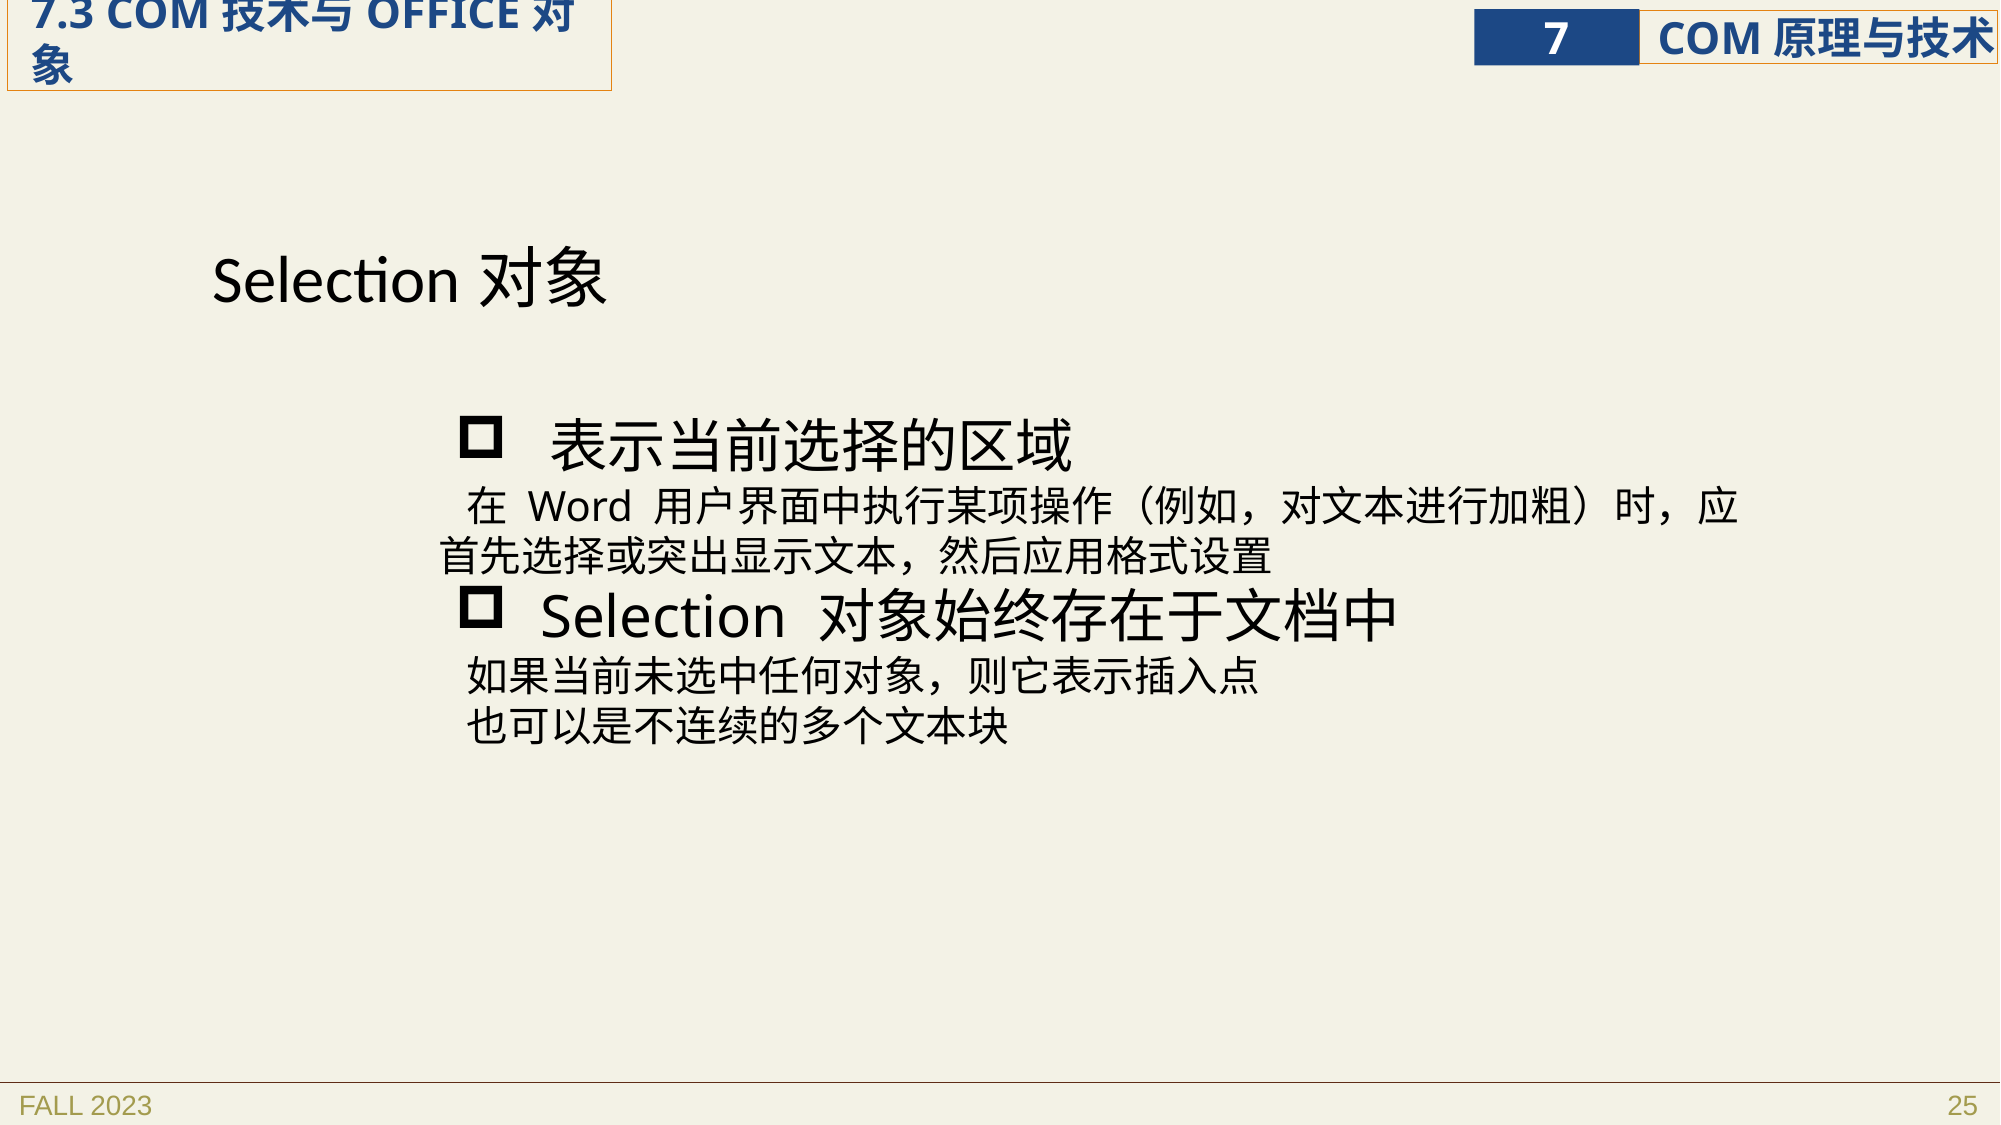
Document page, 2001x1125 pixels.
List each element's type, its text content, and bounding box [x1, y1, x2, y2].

title Selection对象 [201, 210, 904, 342]
list 表示当前选择的区域 在 Word 用户界面中执行某项操作（例如，对文本进行加粗）时，应首先选择或突出显示文本，然后应用格式设置 Selection 对象始终存在于文档中 如果当前未选中任何对象，则它表示插入点 也可以是不连续的多个文本块 [426, 403, 1788, 840]
